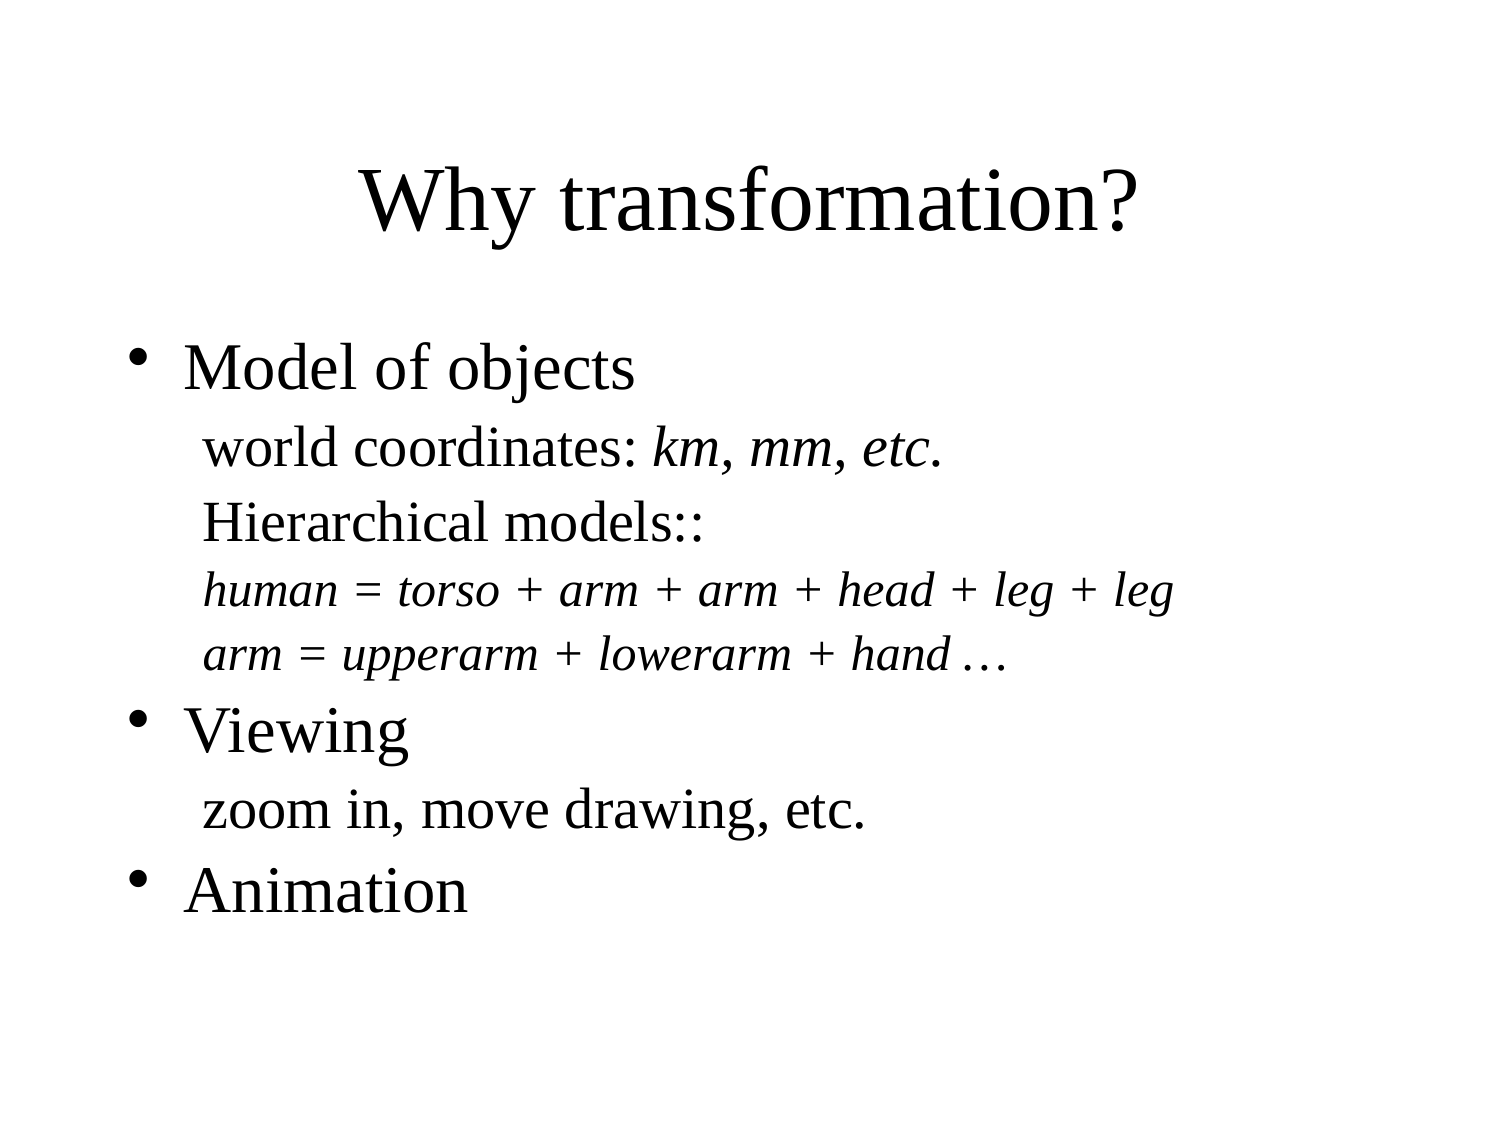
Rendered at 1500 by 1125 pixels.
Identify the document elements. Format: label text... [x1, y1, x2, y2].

title Why transformation? [112, 99, 1388, 288]
list Model of objects world coordinates: km, mm, etc. Hierarchical models:: human = torso + arm + arm + head + leg + leg arm = upperarm + lowerarm + hand … Viewing zoom in, move drawing, etc. Animation [112, 324, 1388, 1001]
